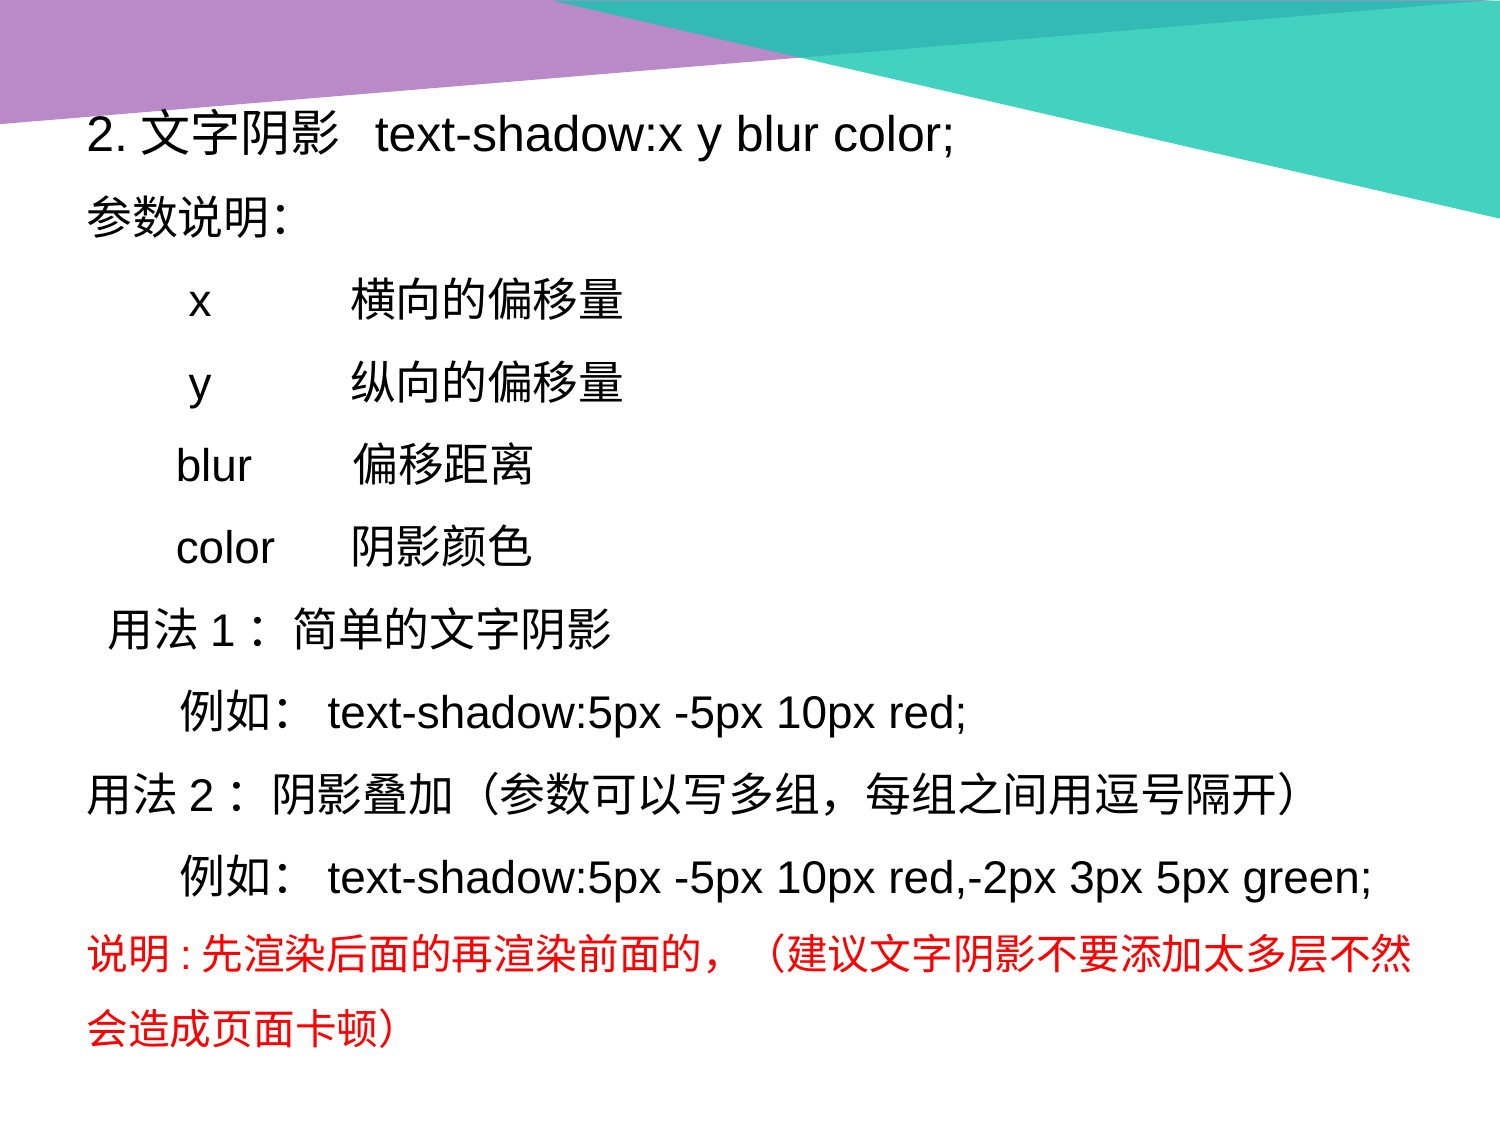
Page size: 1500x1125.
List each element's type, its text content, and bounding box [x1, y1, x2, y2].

text_box 2.文字阴影 text-shadow:x y blur color; 参数说明： x 横向的偏移量 y 纵向的偏移量 blur 偏移距离 color 阴影颜色 用法1：简单的文字阴影 例如：text-shadow:5px -5px 10px red; 用法2：阴影叠加（参数可以写多组，每组之间用逗号隔开） 例如：text-shadow:5px -5px 10px red,-2px 3px 5px green; 说明:先渲染后面的再渲染前面的，（建议文字阴影不要添加太多层不然会造成页面卡顿） [71, 63, 1461, 1062]
